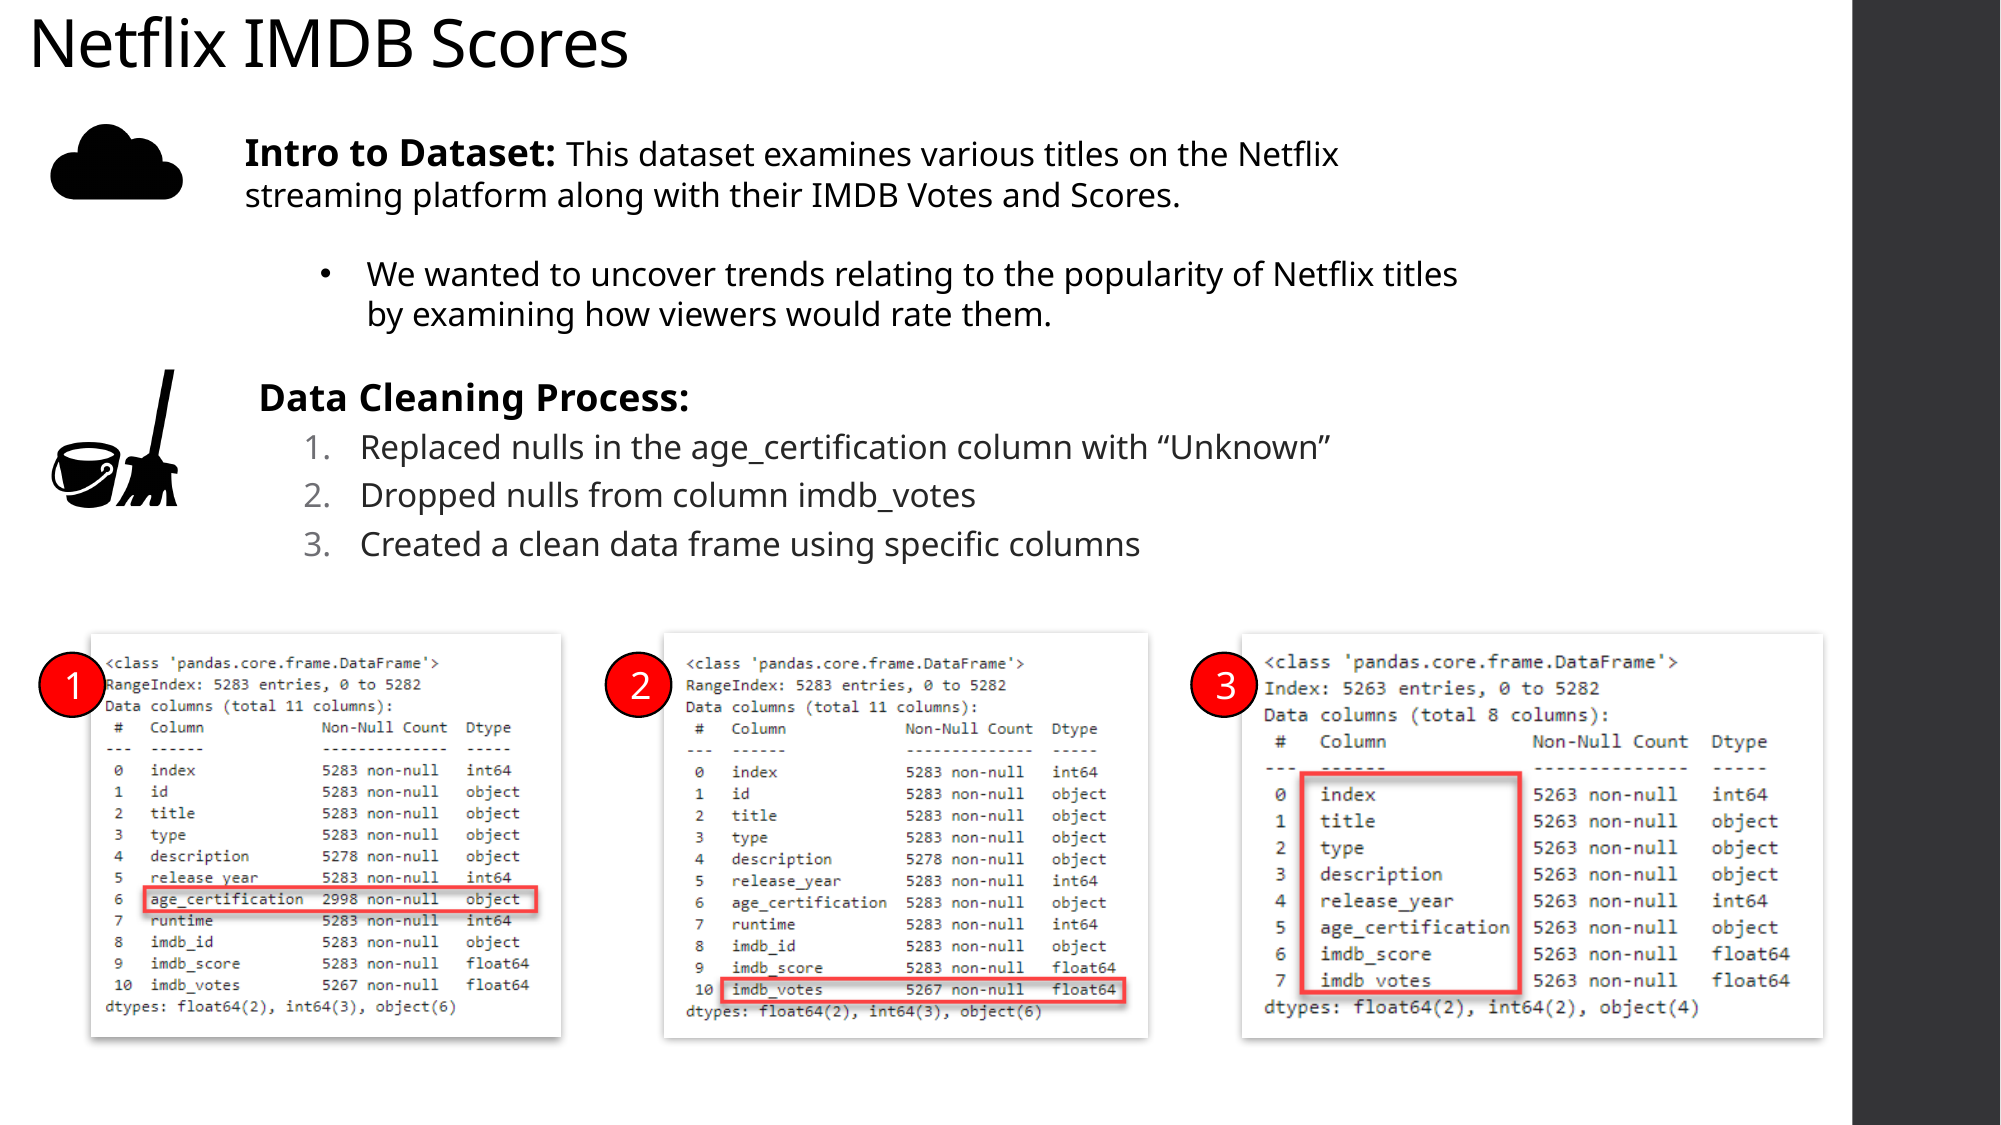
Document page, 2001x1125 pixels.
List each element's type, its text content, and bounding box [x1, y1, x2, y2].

text_box 3 [1190, 651, 1249, 718]
picture [1256, 647, 1809, 1024]
picture [678, 647, 1134, 1024]
list Data Cleaning Process: Replaced nulls in the age_certification column with “Unknown” Dropped nulls from column imdb_votes Created a clean data frame using specific columns [243, 386, 1410, 657]
text_box 2 [604, 651, 671, 718]
picture [104, 647, 547, 1023]
picture [39, 363, 190, 514]
text_box Intro to Dataset: This dataset examines various titles on the Netflix streaming platform along with their IMDB Votes and Scores. We wanted to uncover trends relating to the popularity of Netflix titles by examining how viewers would rate them. [229, 121, 1516, 386]
text_box 1 [38, 651, 97, 718]
title Netflix IMDB Scores [13, 1, 672, 98]
picture [41, 86, 192, 237]
